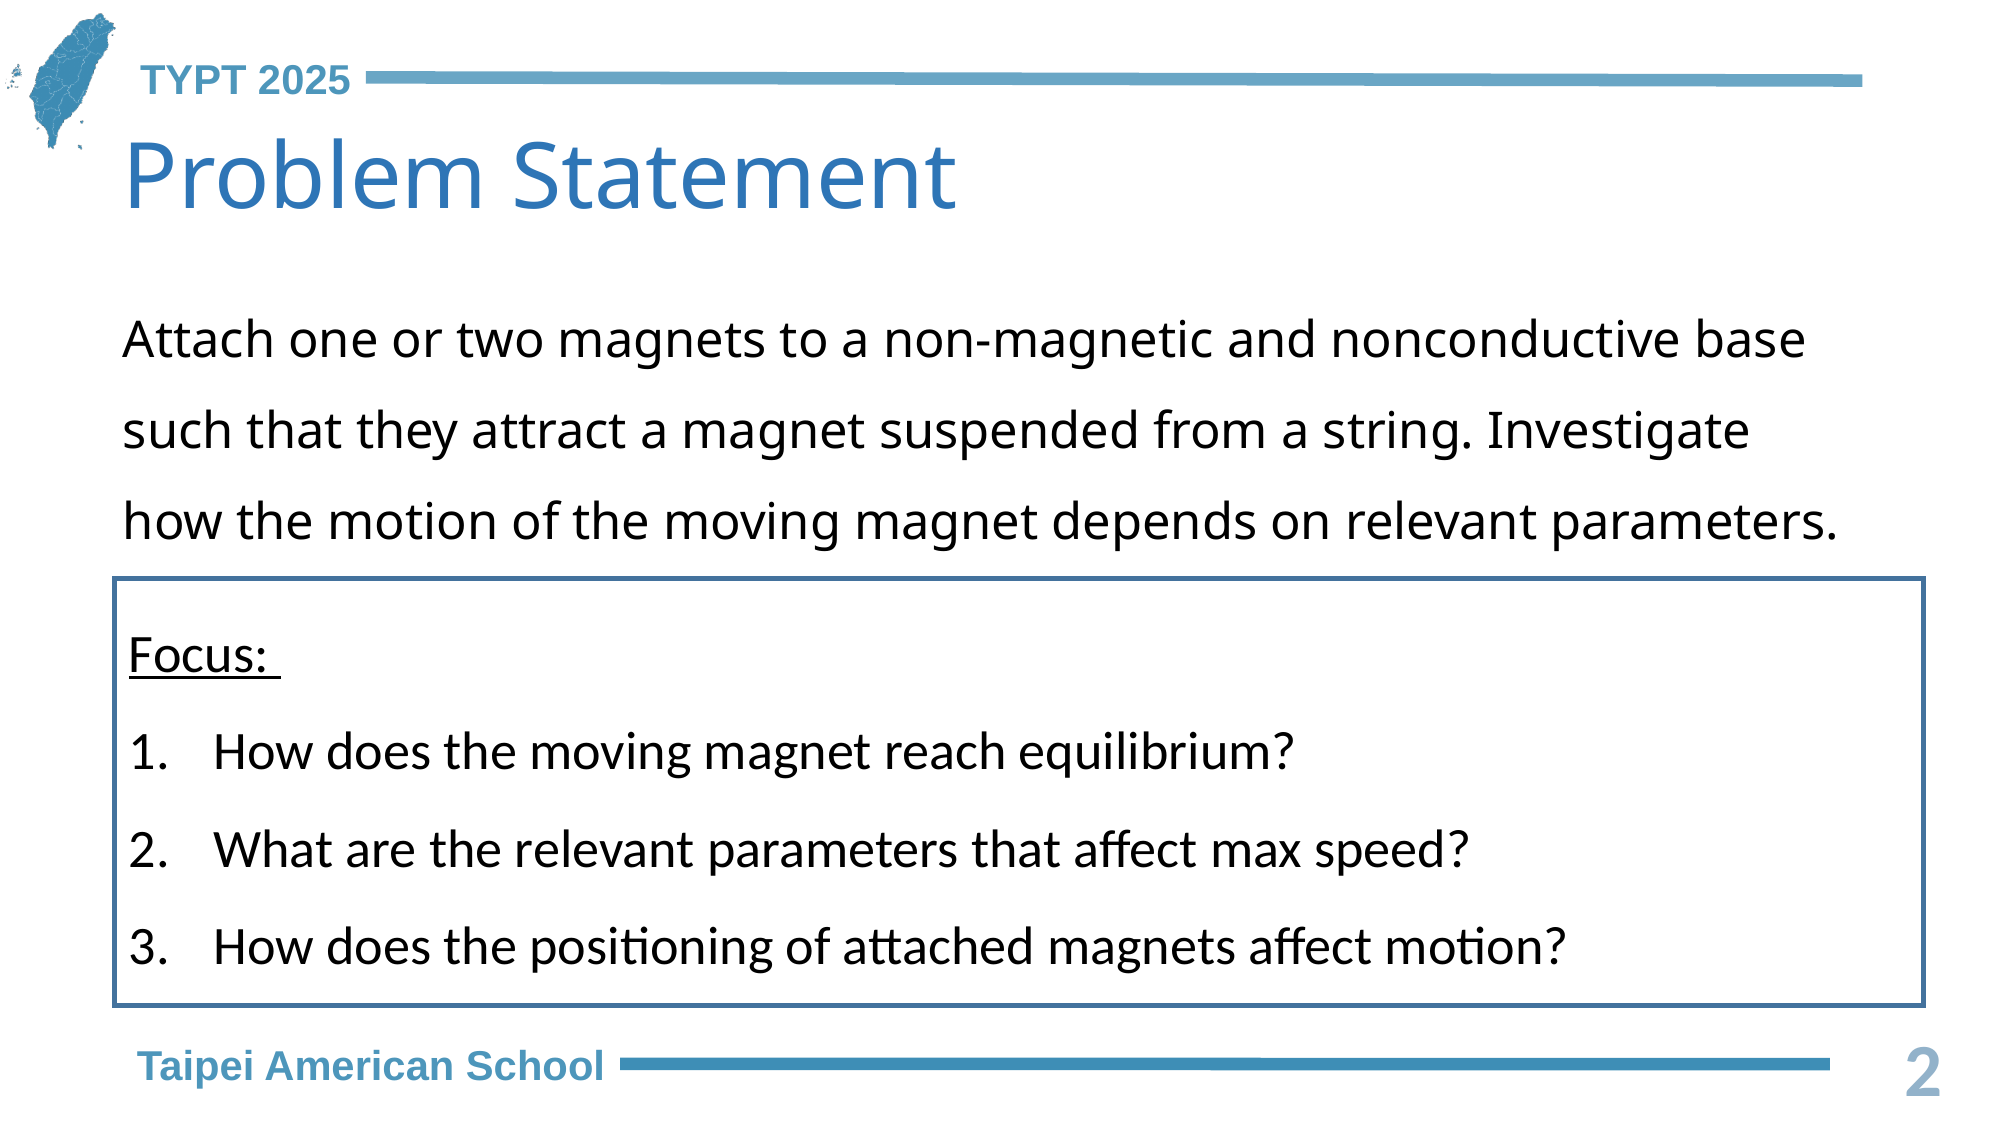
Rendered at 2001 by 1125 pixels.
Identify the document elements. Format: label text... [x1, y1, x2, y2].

title Problem Statement [107, 100, 1833, 258]
list Attach one or two magnets to a non-magnetic and nonconductive base such that they attract a magnet suspended from a string. Investigate how the motion of the moving magnet depends on relevant parameters. [107, 269, 1862, 568]
picture [0, 0, 119, 157]
slide_number 2 [1507, 1036, 1958, 1097]
text_box Focus: How does the moving magnet reach equilibrium? What are the relevant parameters that affect max speed? How does the positioning of attached magnets affect motion? [113, 577, 1925, 1006]
